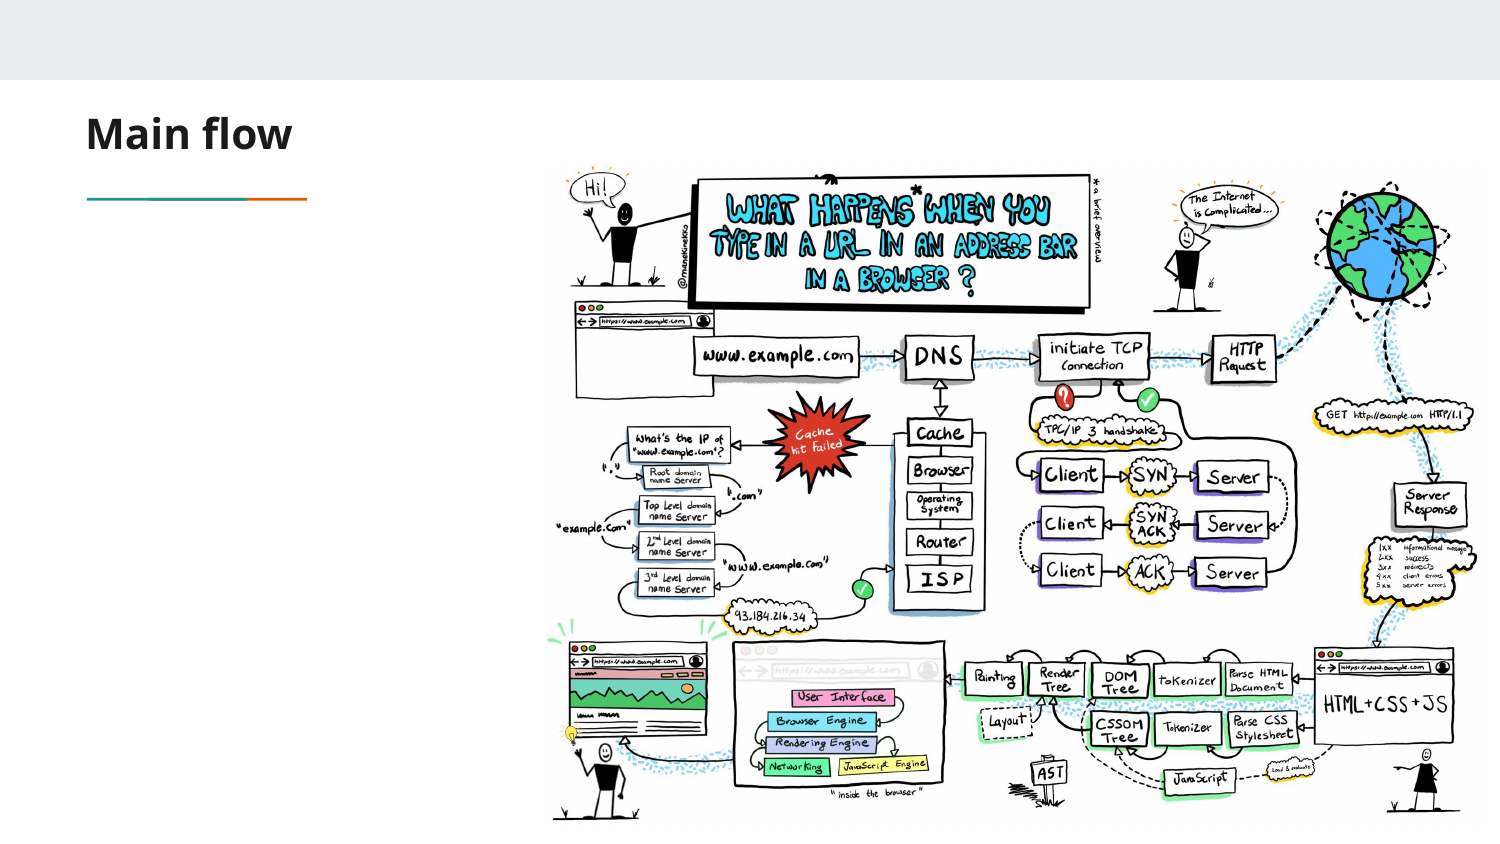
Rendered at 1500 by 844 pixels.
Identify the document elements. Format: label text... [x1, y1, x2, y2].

title Main flow [70, 89, 1332, 177]
picture [545, 163, 1483, 827]
